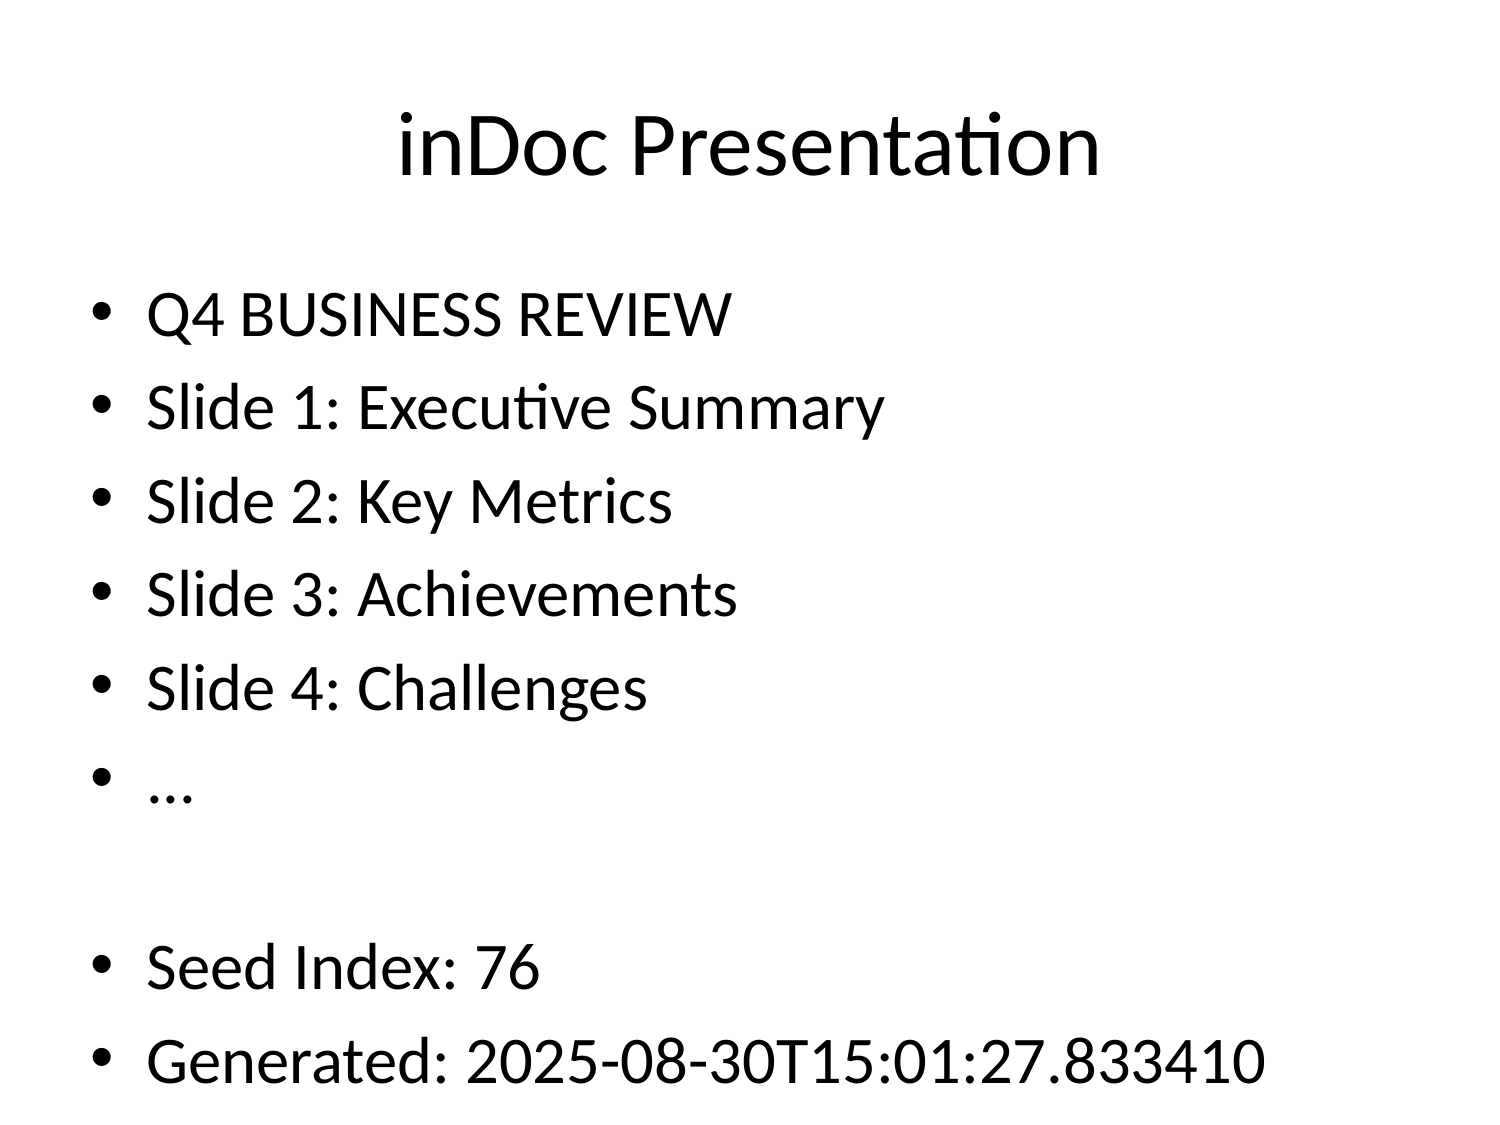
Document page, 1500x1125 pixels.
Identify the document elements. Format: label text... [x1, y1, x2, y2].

title inDoc Presentation [75, 45, 1425, 233]
list Q4 BUSINESS REVIEW Slide 1: Executive Summary Slide 2: Key Metrics Slide 3: Achievements Slide 4: Challenges ... Seed Index: 76 Generated: 2025-08-30T15:01:27.833410 [75, 262, 1425, 1005]
